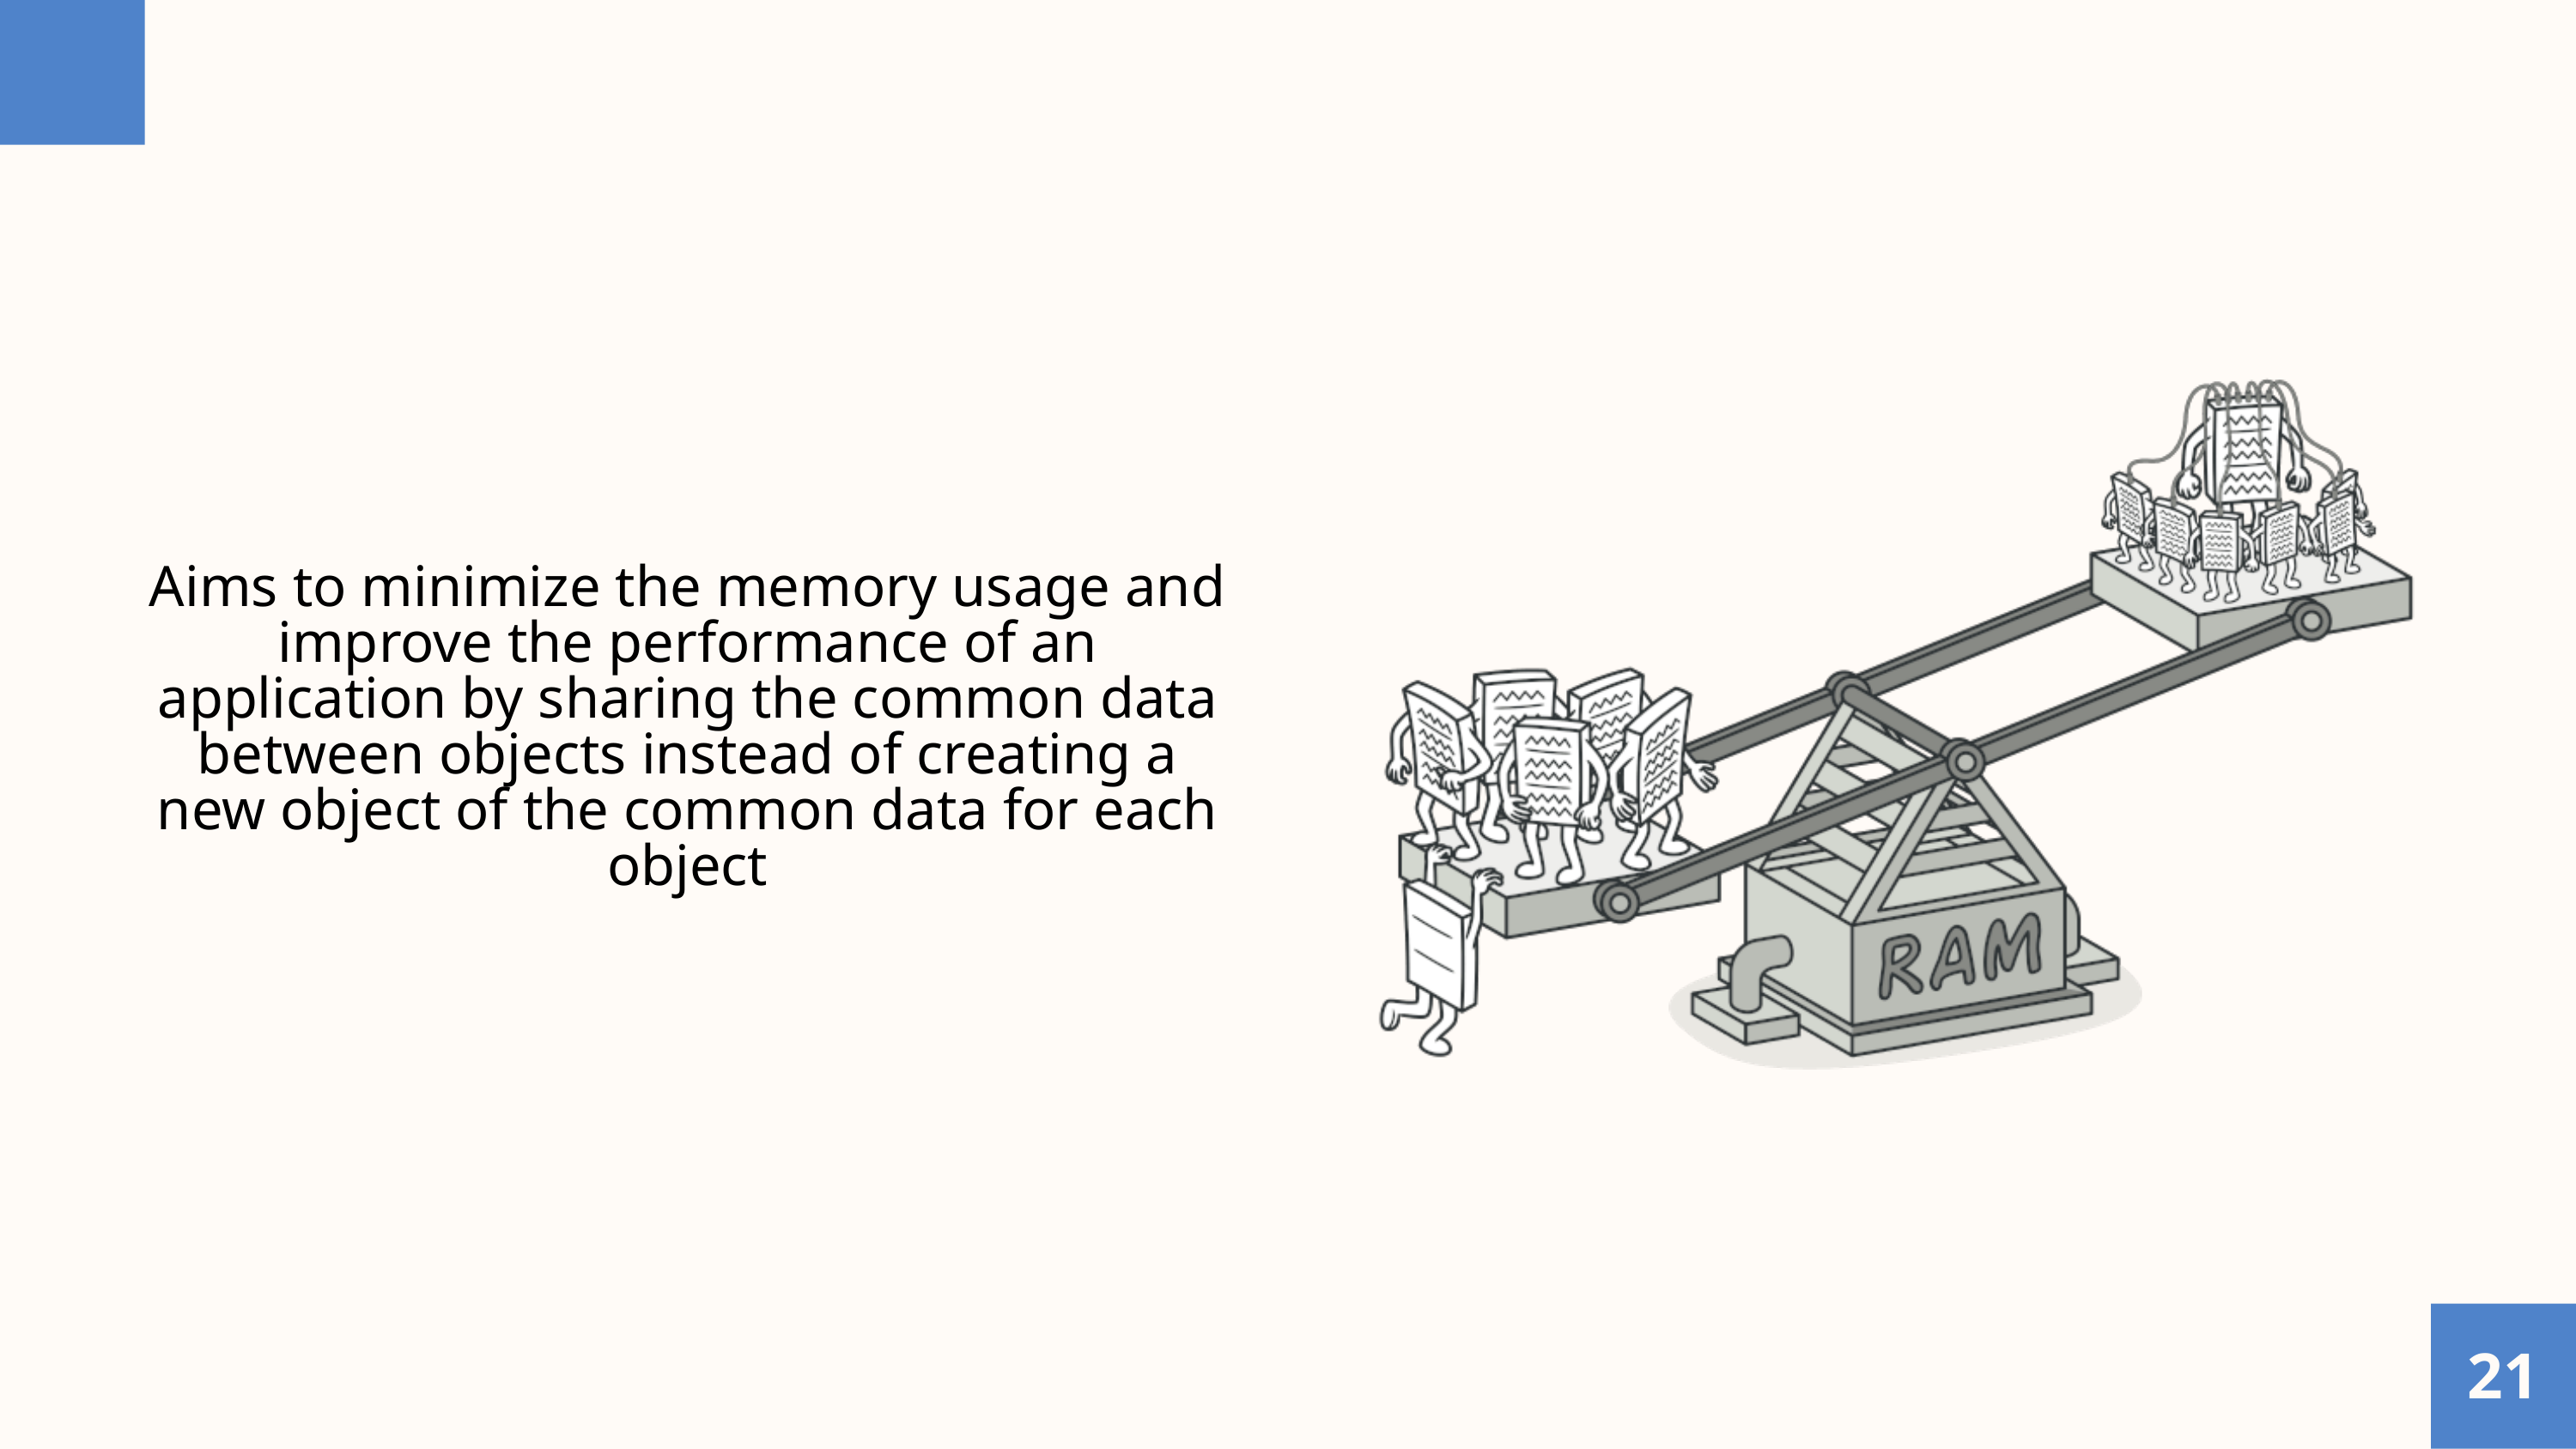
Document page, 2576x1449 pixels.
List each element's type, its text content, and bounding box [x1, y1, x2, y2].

text_box [1321, 377, 2432, 1071]
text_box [2430, 1303, 2576, 1449]
text_box Aims to minimize the memory usage and improve the performance of an application by sharing the common data between objects instead of creating a new object of the common data for each object [144, 561, 1230, 897]
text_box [0, 0, 145, 145]
